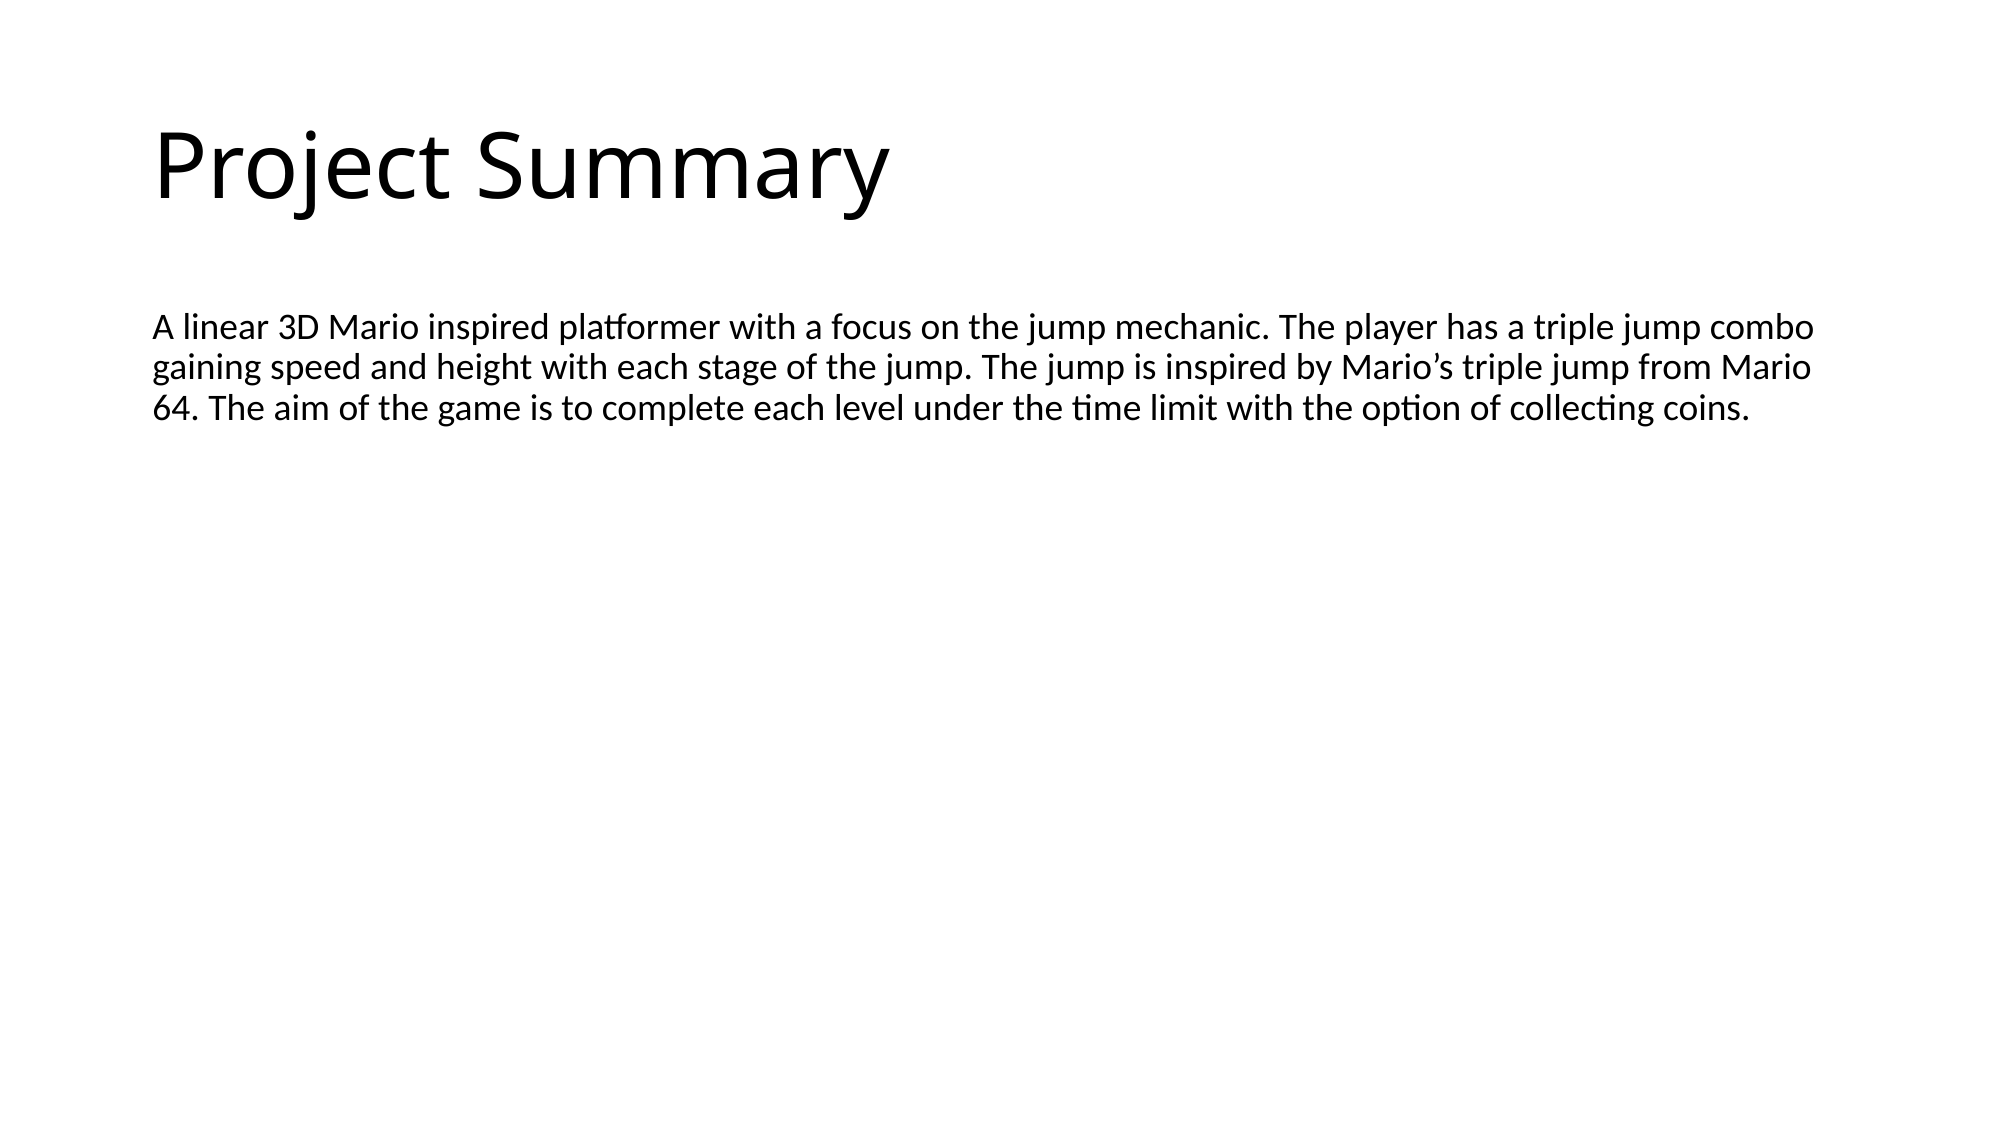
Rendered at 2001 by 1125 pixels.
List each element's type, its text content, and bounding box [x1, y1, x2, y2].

list A linear 3D Mario inspired platformer with a focus on the jump mechanic. The player has a triple jump combo gaining speed and height with each stage of the jump. The jump is inspired by Mario’s triple jump from Mario 64. The aim of the game is to complete each level under the time limit with the option of collecting coins. [137, 299, 1863, 1014]
title Project Summary [137, 59, 1863, 278]
